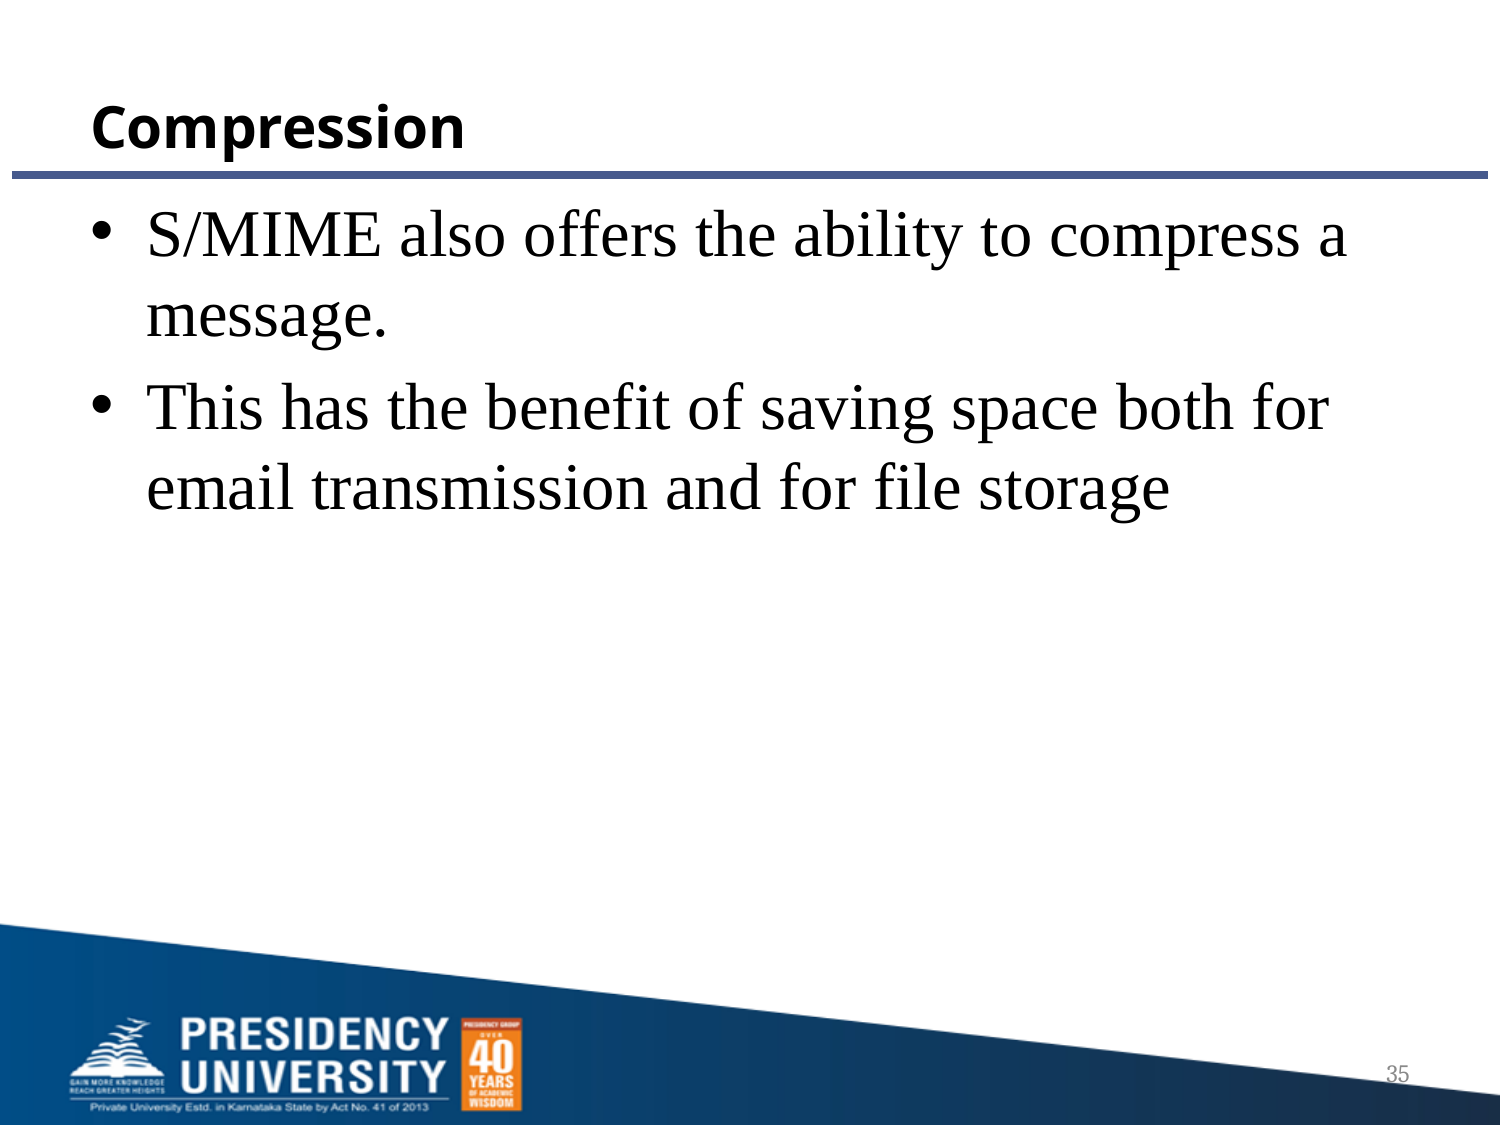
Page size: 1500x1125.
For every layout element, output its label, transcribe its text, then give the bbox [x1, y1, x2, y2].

list S/MIME also offers the ability to compress a message. This has the benefit of saving space both for email transmission and for file storage [75, 182, 1425, 950]
picture [0, 921, 1500, 1125]
title Compression [75, 50, 1425, 168]
slide_number 35 [1074, 1042, 1425, 1103]
